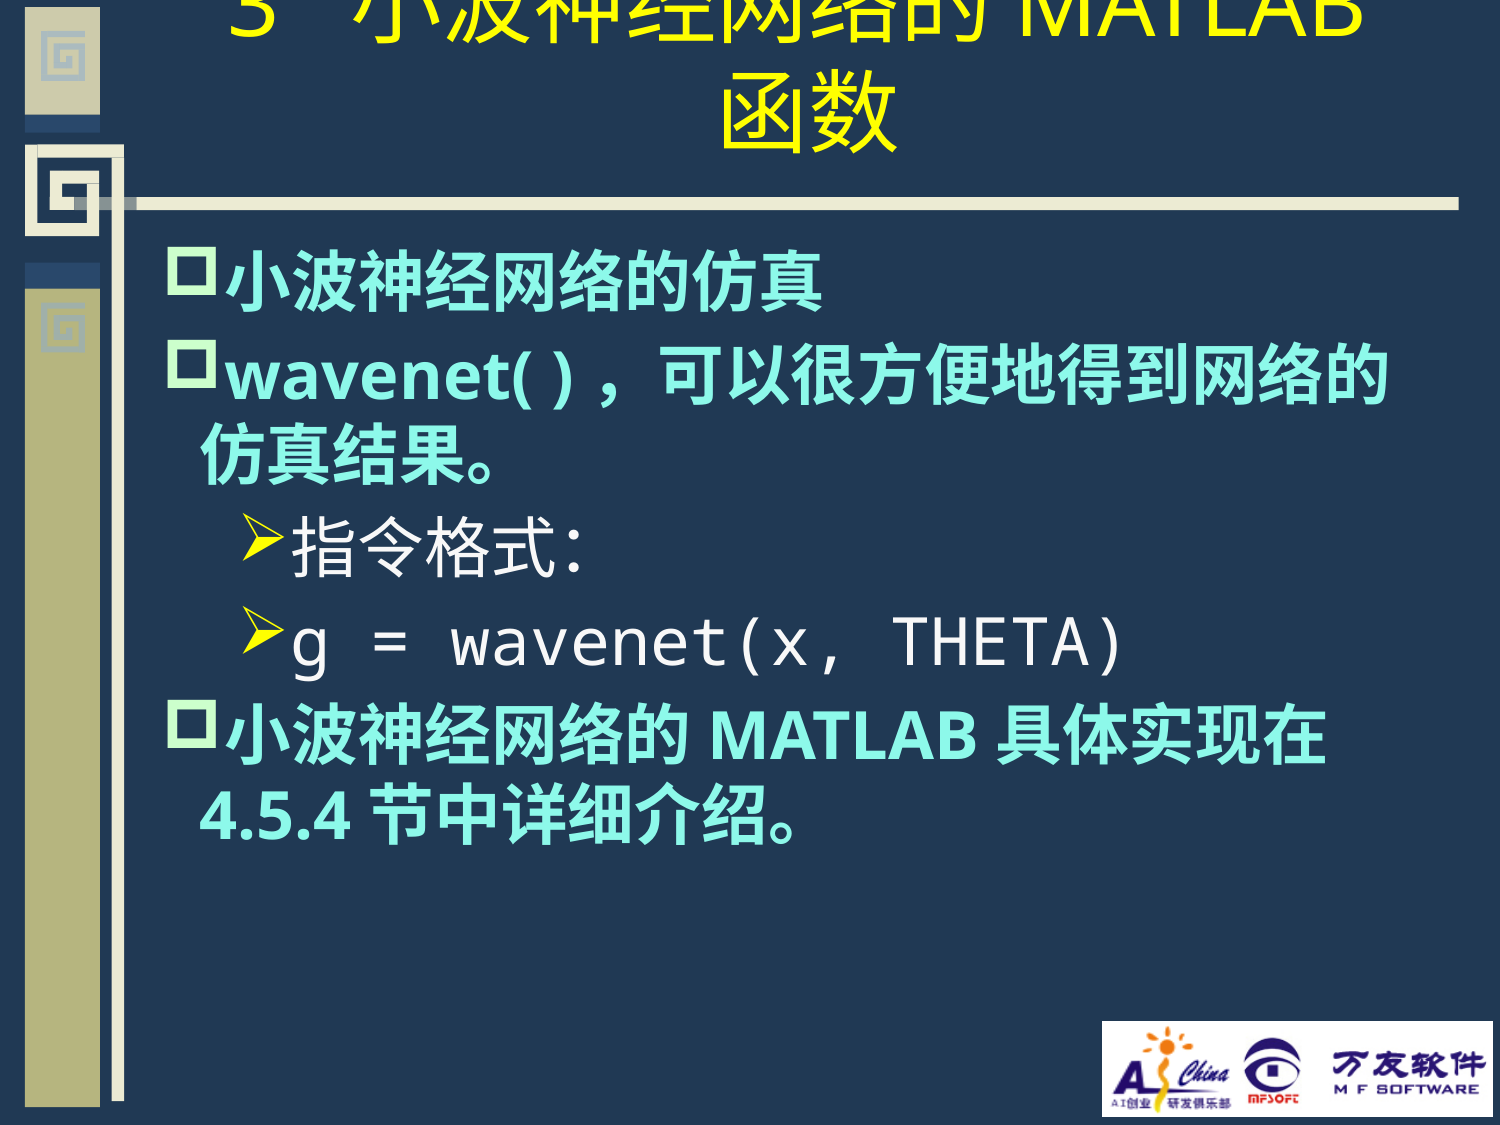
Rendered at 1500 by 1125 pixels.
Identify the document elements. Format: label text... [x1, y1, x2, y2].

picture [1102, 1021, 1493, 1117]
list 小波神经网络的仿真 wavenet( )，可以很方便地得到网络的仿真结果。 指令格式： g = wavenet(x, THETA) 小波神经网络的MATLAB具体实现在4.5.4节中详细介绍。 [147, 231, 1424, 953]
title 3 小波神经网络的MATLAB函数 [170, 30, 1447, 173]
